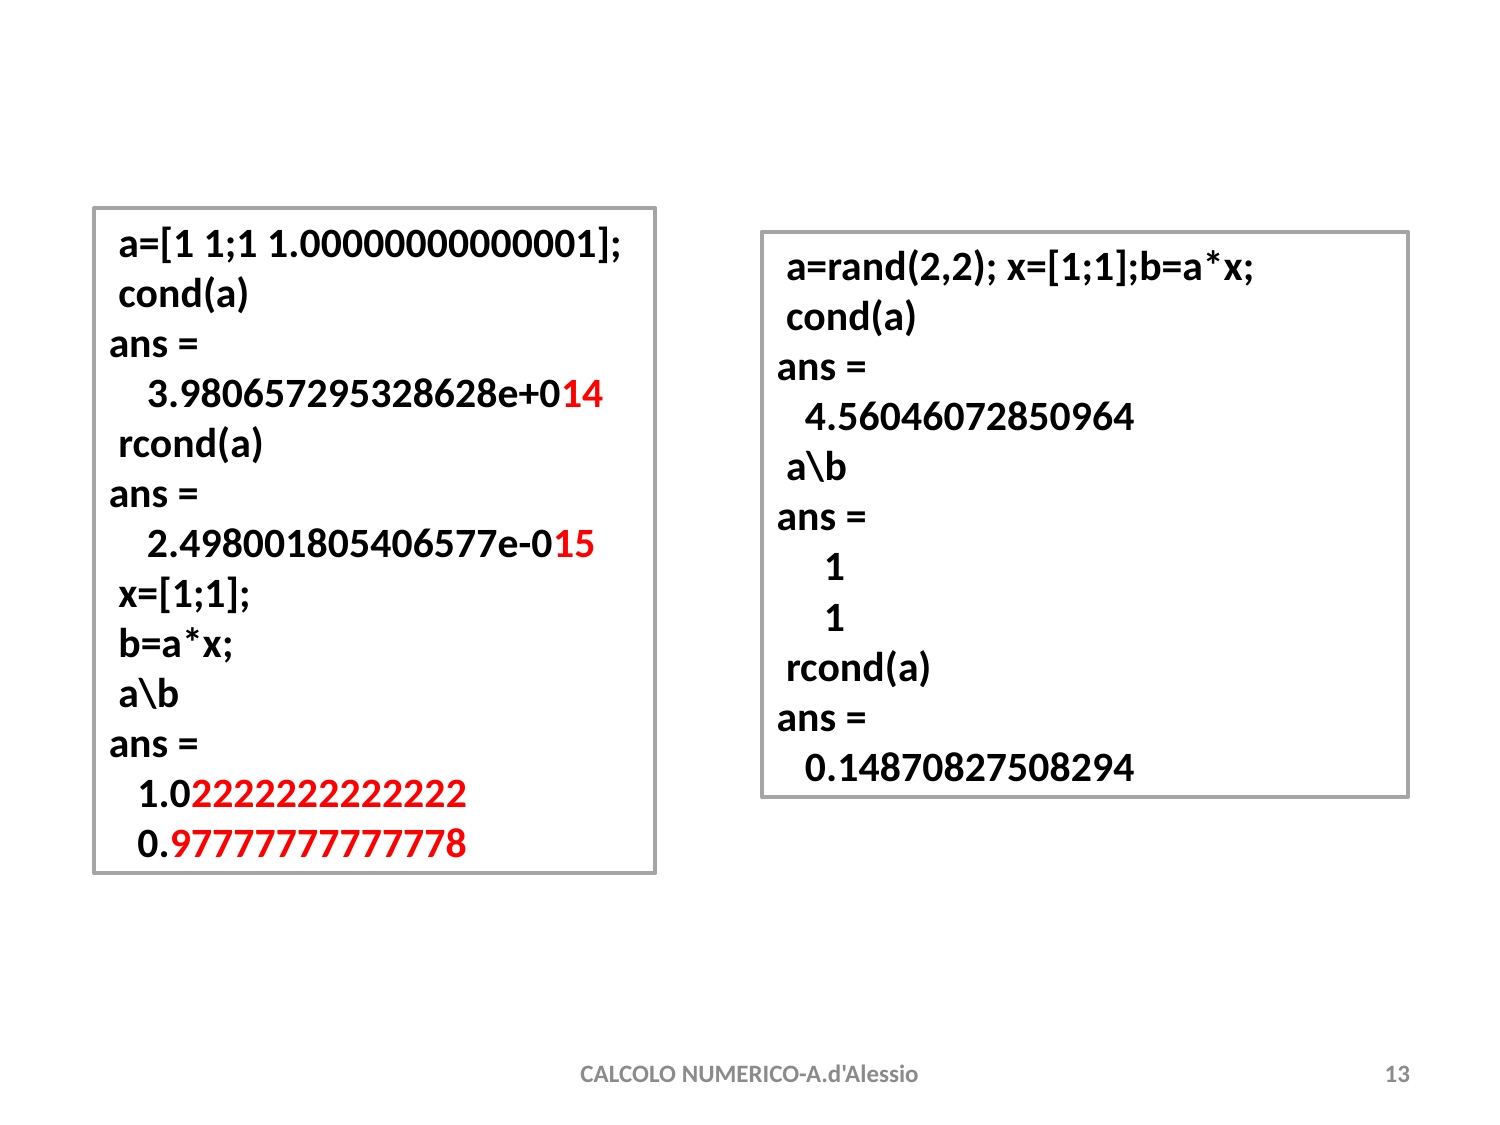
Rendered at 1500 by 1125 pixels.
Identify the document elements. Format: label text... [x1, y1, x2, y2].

footer CALCOLO NUMERICO-A.d'Alessio [512, 1042, 988, 1103]
slide_number 13 [1074, 1042, 1425, 1103]
text_box a=rand(2,2); x=[1;1];b=a*x; cond(a) ans = 4.56046072850964 a\b ans = 1 1 rcond(a) ans = 0.14870827508294 [760, 230, 1410, 799]
text_box a=[1 1;1 1.00000000000001]; cond(a) ans = 3.980657295328628e+014 rcond(a) ans = 2.498001805406577e-015 x=[1;1]; b=a*x; a\b ans = 1.02222222222222 0.97777777777778 [92, 206, 657, 875]
